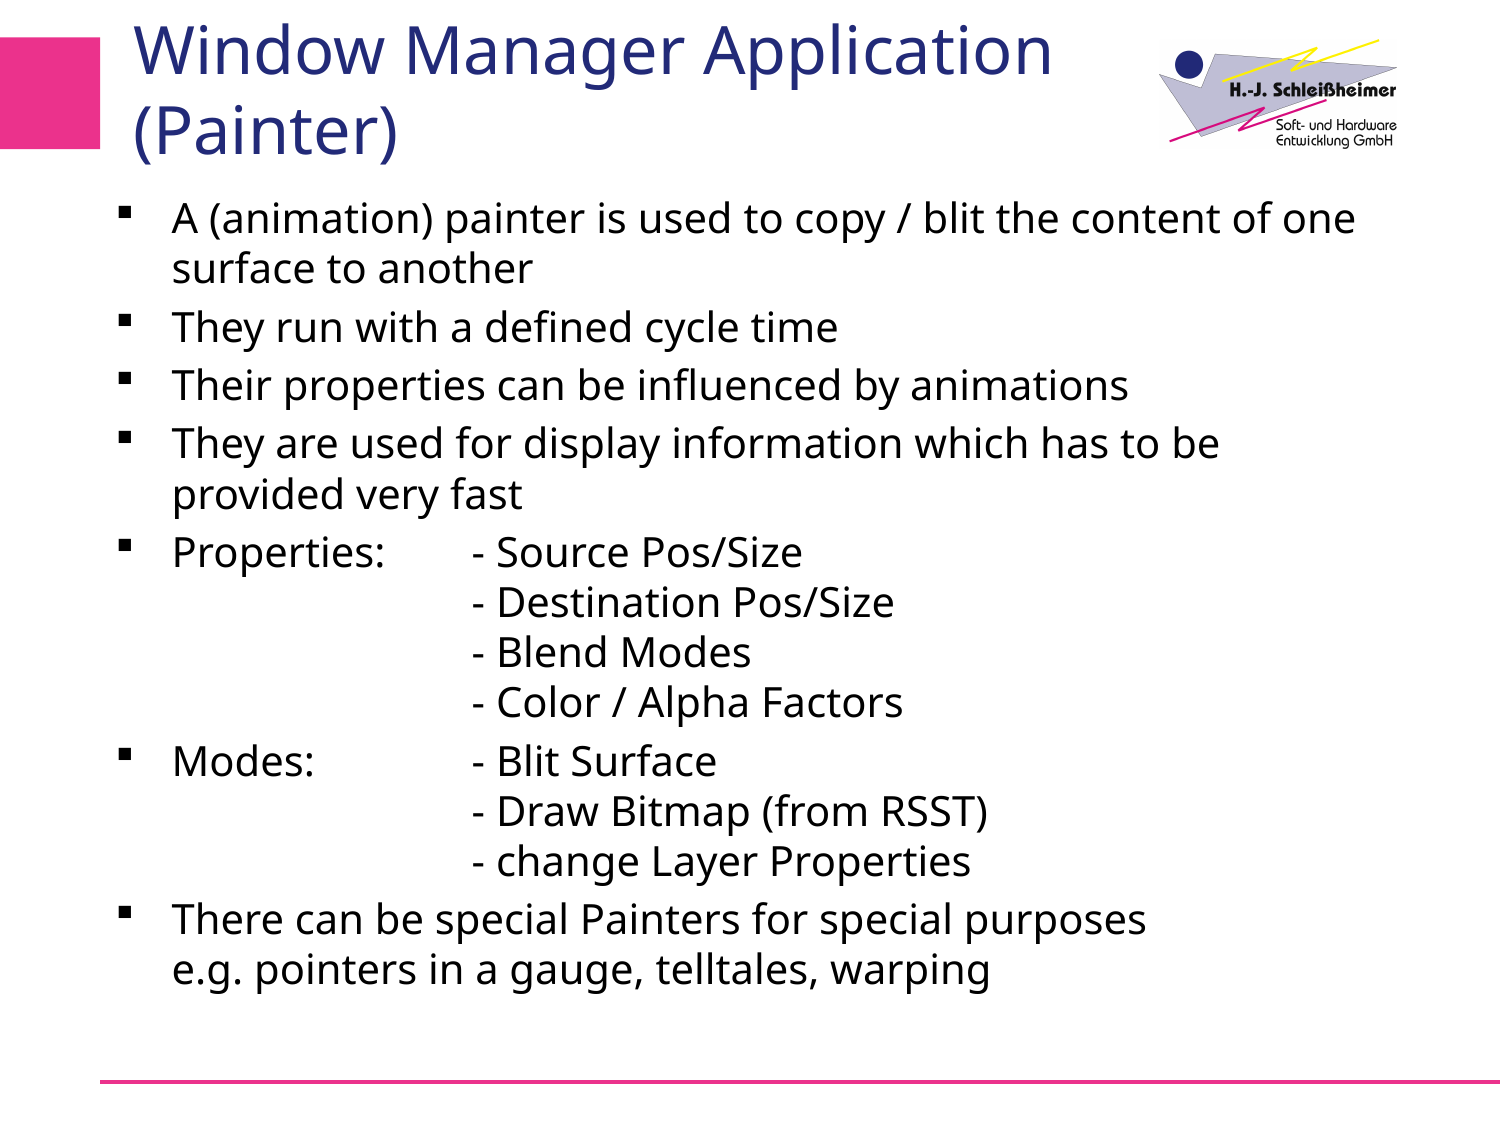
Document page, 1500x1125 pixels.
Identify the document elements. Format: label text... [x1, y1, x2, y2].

picture [1159, 39, 1397, 149]
list A (animation) painter is used to copy / blit the content of one surface to another They run with a defined cycle time Their properties can be influenced by animations They are used for display information which has to be provided very fast Properties: - Source Pos/Size - Destination Pos/Size - Blend Modes - Color / Alpha Factors Modes: - Blit Surface - Draw Bitmap (from RSST) - change Layer Properties There can be special Painters for special purposes e.g. pointers in a gauge, telltales, warping [100, 184, 1400, 1047]
title Window Manager Application (Painter) [133, 23, 1152, 152]
